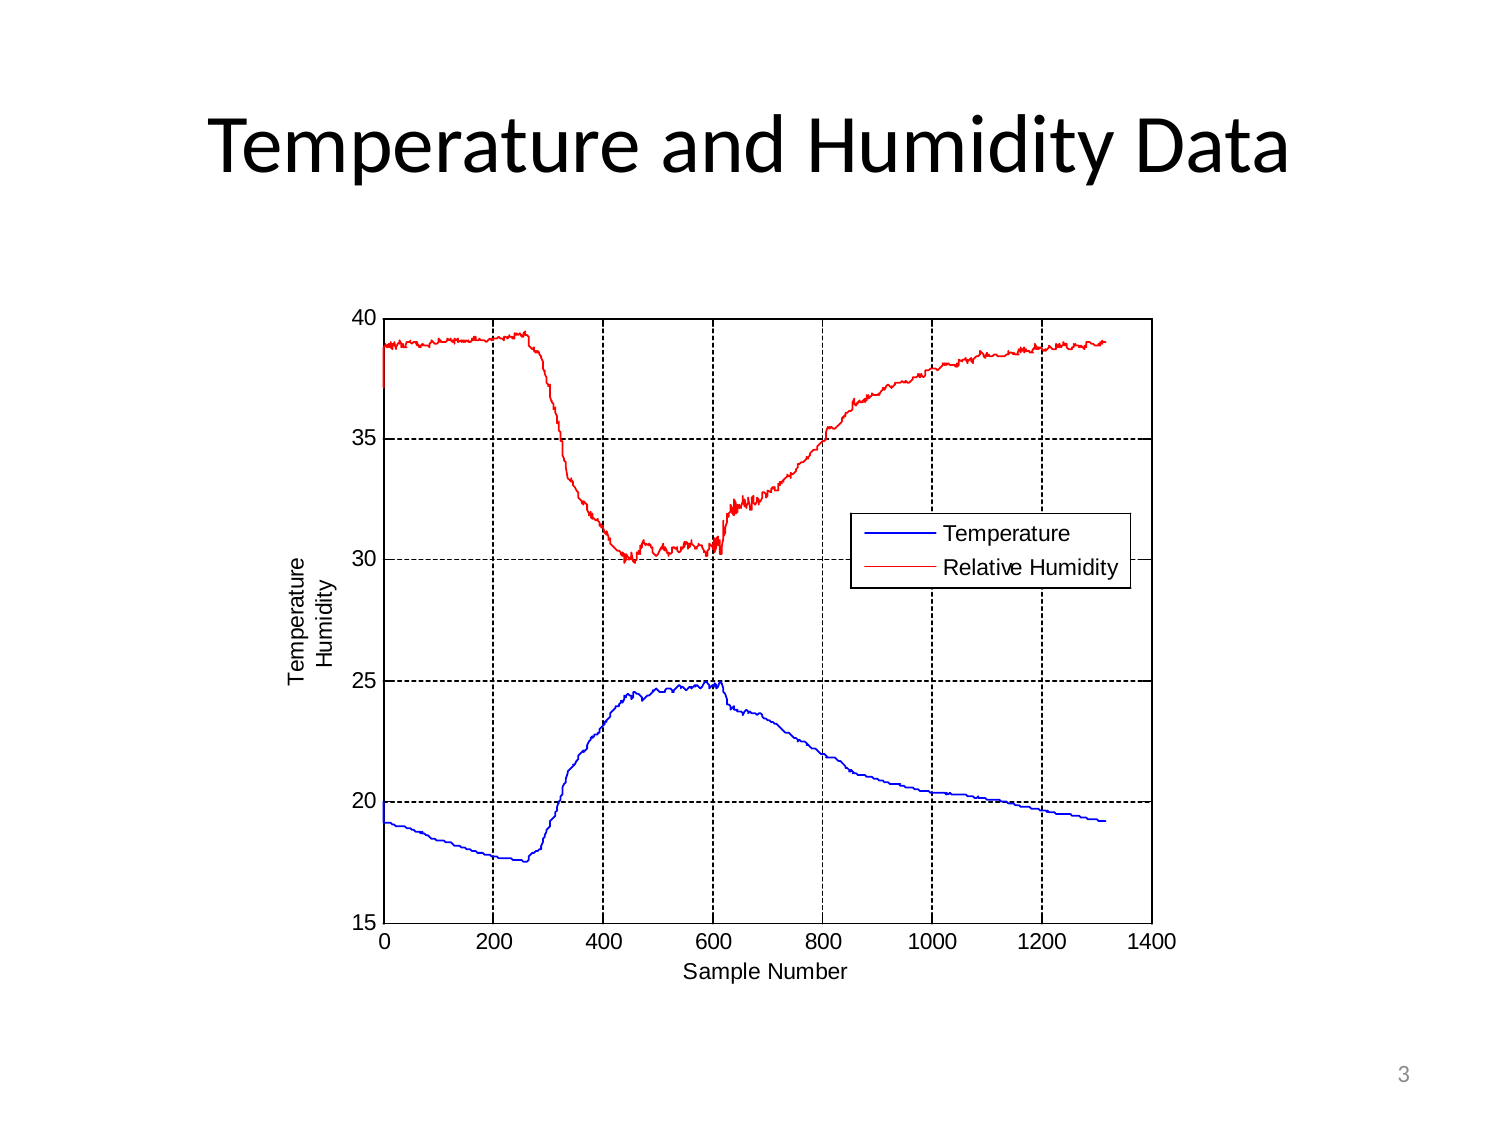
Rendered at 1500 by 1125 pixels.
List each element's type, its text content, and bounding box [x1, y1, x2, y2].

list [254, 262, 1246, 1006]
title Temperature and Humidity Data [75, 45, 1425, 233]
slide_number 3 [1074, 1042, 1425, 1103]
